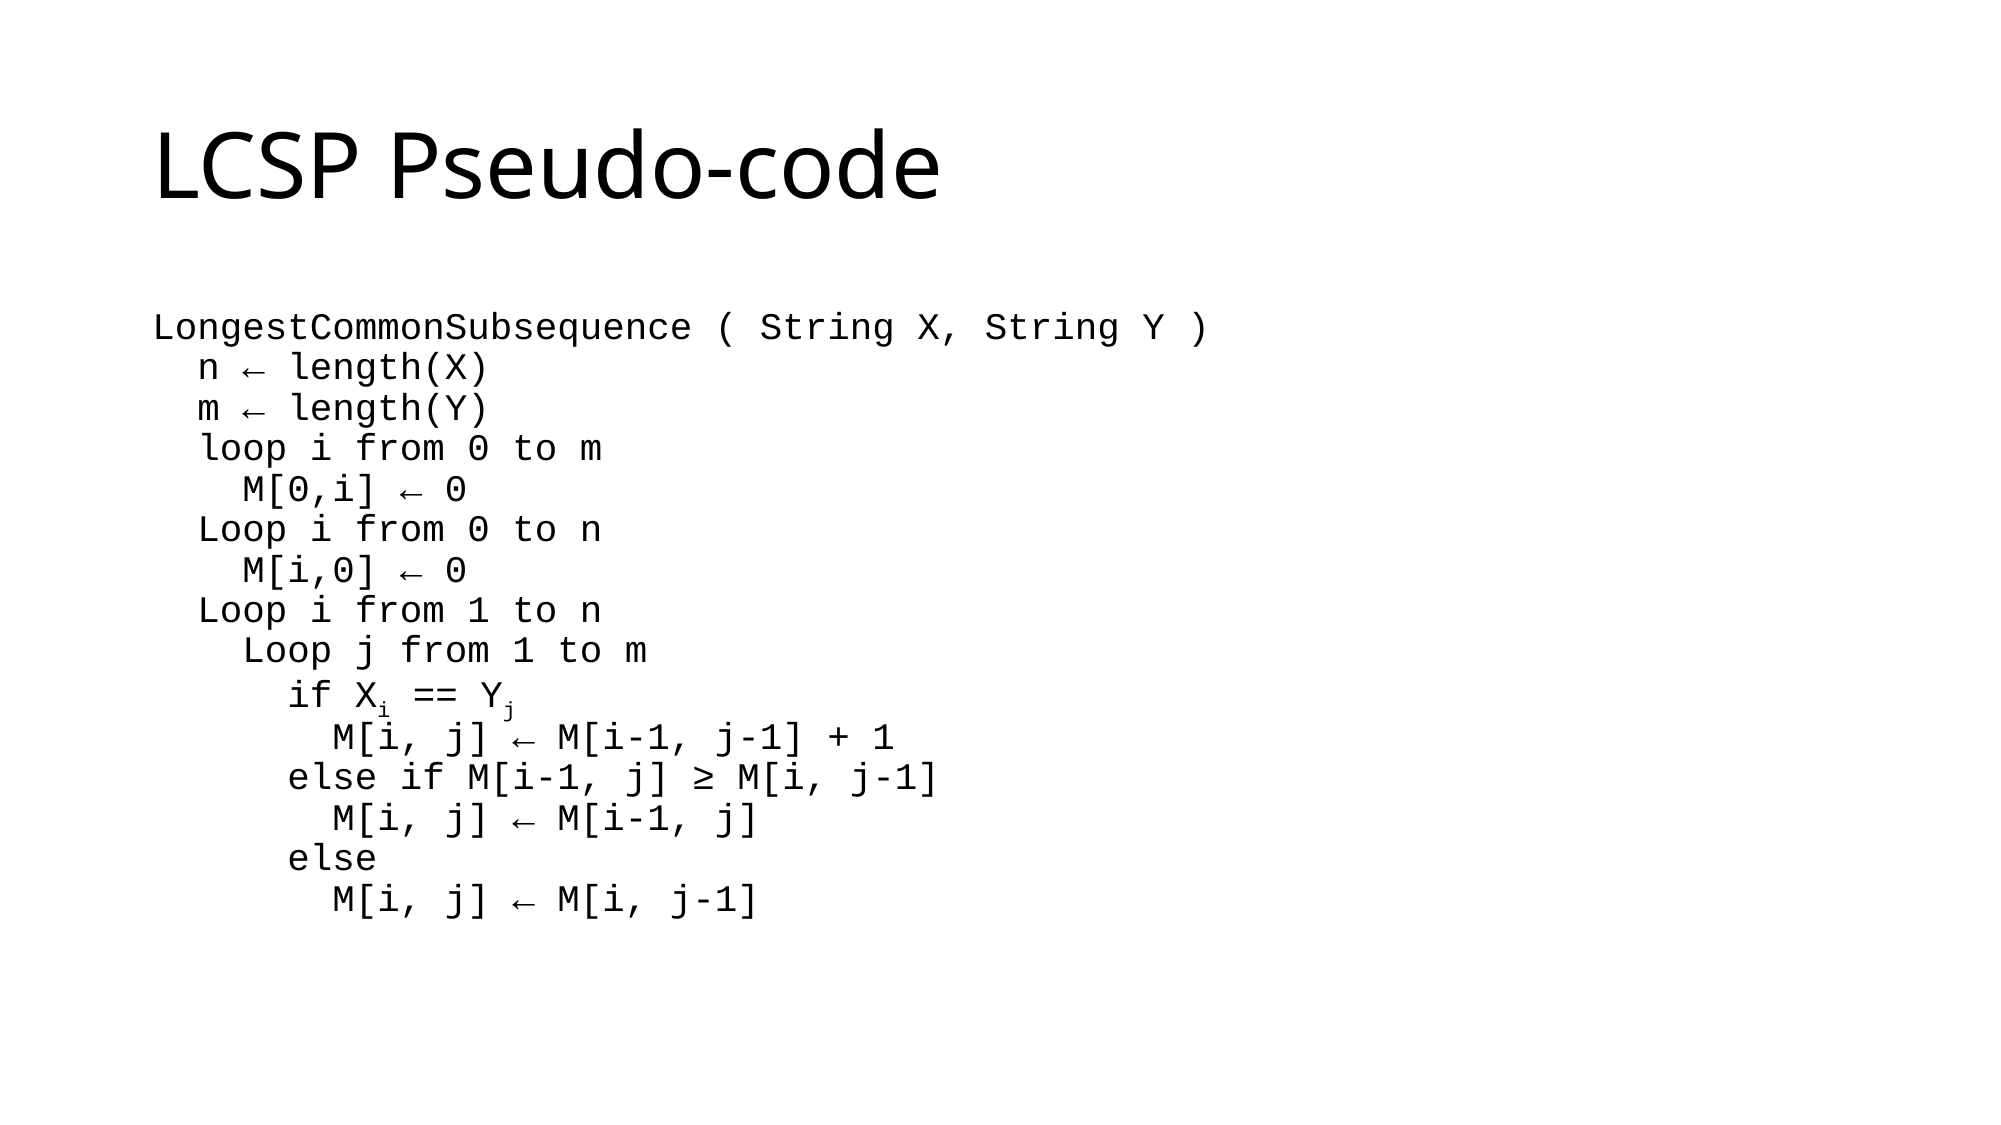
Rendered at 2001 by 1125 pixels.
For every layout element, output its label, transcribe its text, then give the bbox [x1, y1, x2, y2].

list LongestCommonSubsequence ( String X, String Y ) n ← length(X) m ← length(Y) loop i from 0 to m M[0,i] ← 0 Loop i from 0 to n M[i,0] ← 0 Loop i from 1 to n Loop j from 1 to m if Xi == Yj M[i, j] ← M[i-1, j-1] + 1 else if M[i-1, j] ≥ M[i, j-1] M[i, j] ← M[i-1, j] else M[i, j] ← M[i, j-1] [137, 299, 1863, 1014]
title LCSP Pseudo-code [137, 59, 1863, 278]
